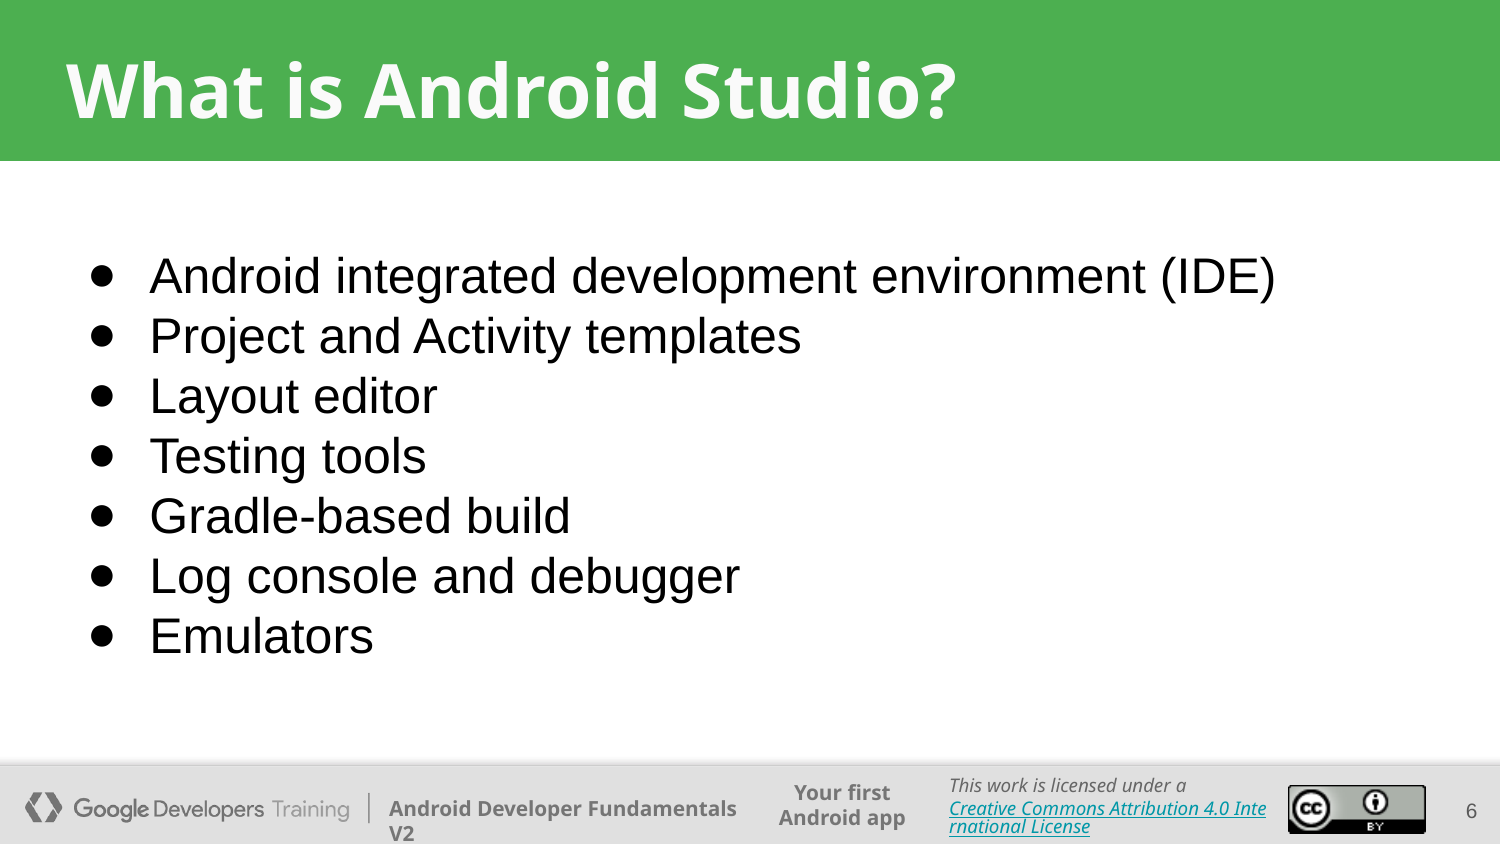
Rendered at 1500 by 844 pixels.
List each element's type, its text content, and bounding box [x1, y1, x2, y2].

text_box Android integrated development environment (IDE) Project and Activity templates Layout editor Testing tools Gradle-based build Log console and debugger Emulators [59, 228, 1468, 676]
title What is Android Studio? [51, 28, 1449, 122]
picture [0, 161, 1500, 844]
slide_number ‹#› [1402, 777, 1493, 842]
